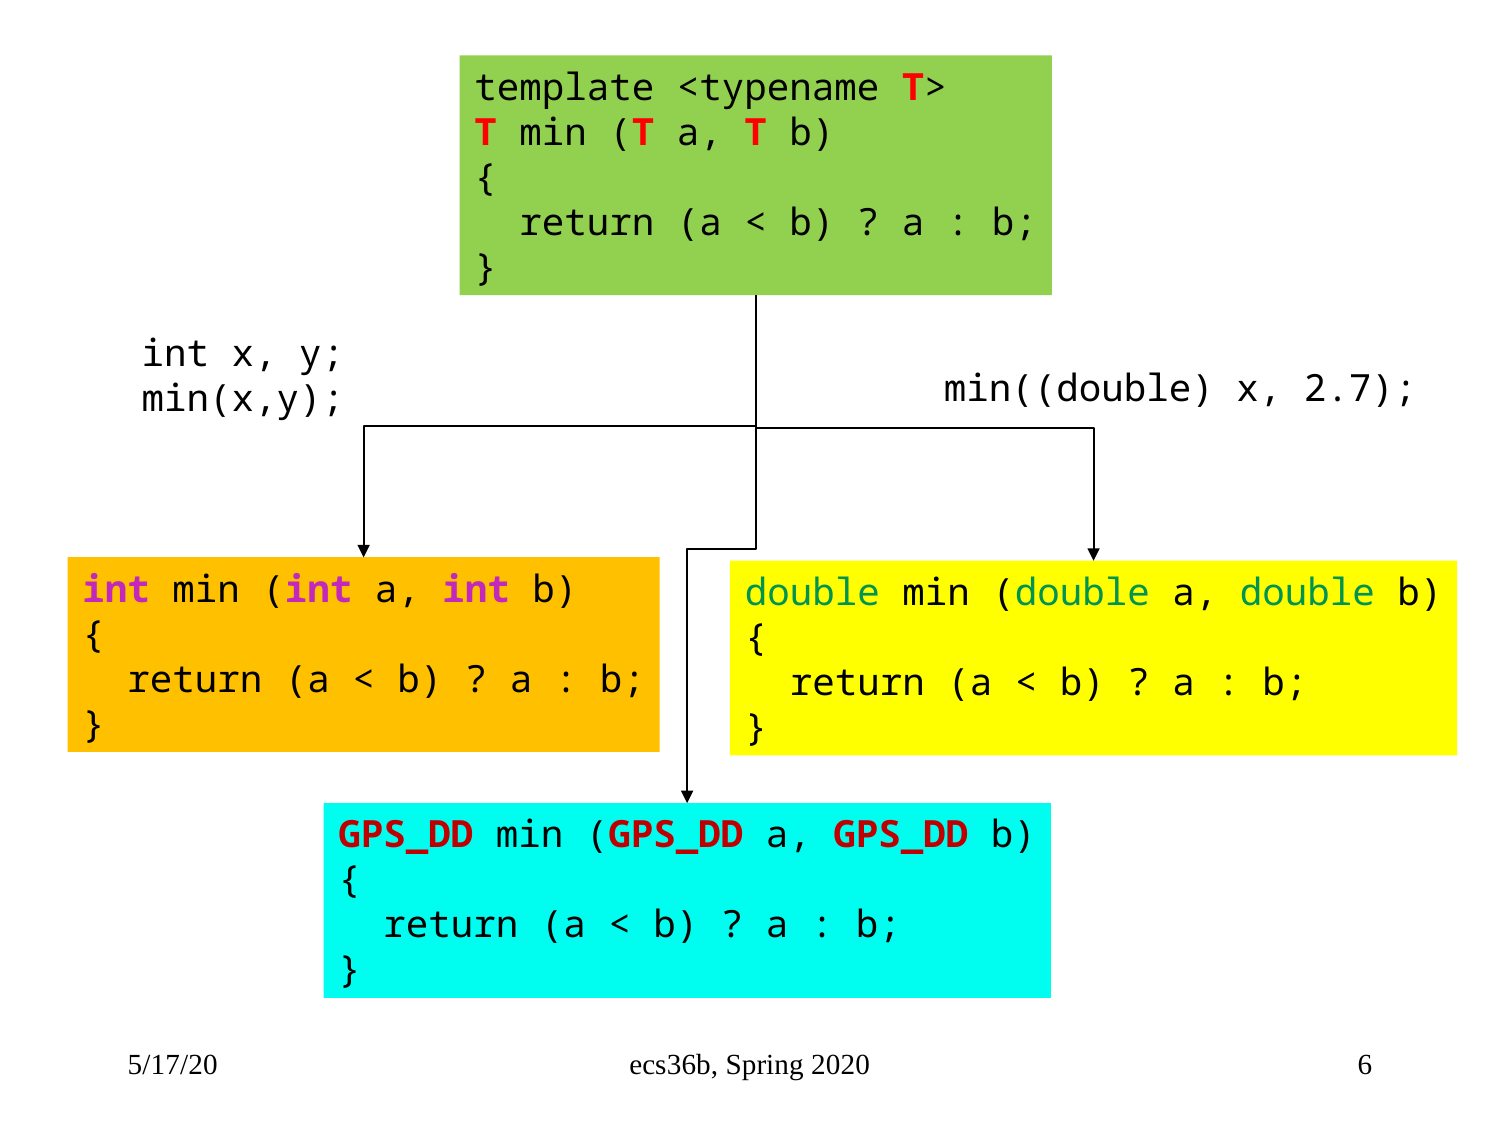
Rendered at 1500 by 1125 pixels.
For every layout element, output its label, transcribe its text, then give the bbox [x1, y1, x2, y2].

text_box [429, 231, 690, 625]
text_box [468, 515, 975, 586]
text_box double min (double a, double b) { return (a < b) ? a : b; } [729, 560, 1458, 756]
slide_number 6 [1074, 1024, 1388, 1101]
text_box GPS_DD min (GPS_DD a, GPS_DD b) { return (a < b) ? a : b; } [323, 803, 1051, 998]
footer ecs36b, Spring 2020 [512, 1024, 988, 1101]
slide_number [112, 1024, 426, 1101]
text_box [793, 260, 1057, 599]
text_box min((double) x, 2.7); [1060, 356, 1432, 417]
text_box template <typename T> T min (T a, T b) { return (a < b) ? a : b; } [459, 55, 1052, 296]
text_box int min (int a, int b) { return (a < b) ? a : b; } [67, 557, 660, 752]
text_box int x, y; min(x,y); [126, 321, 360, 427]
